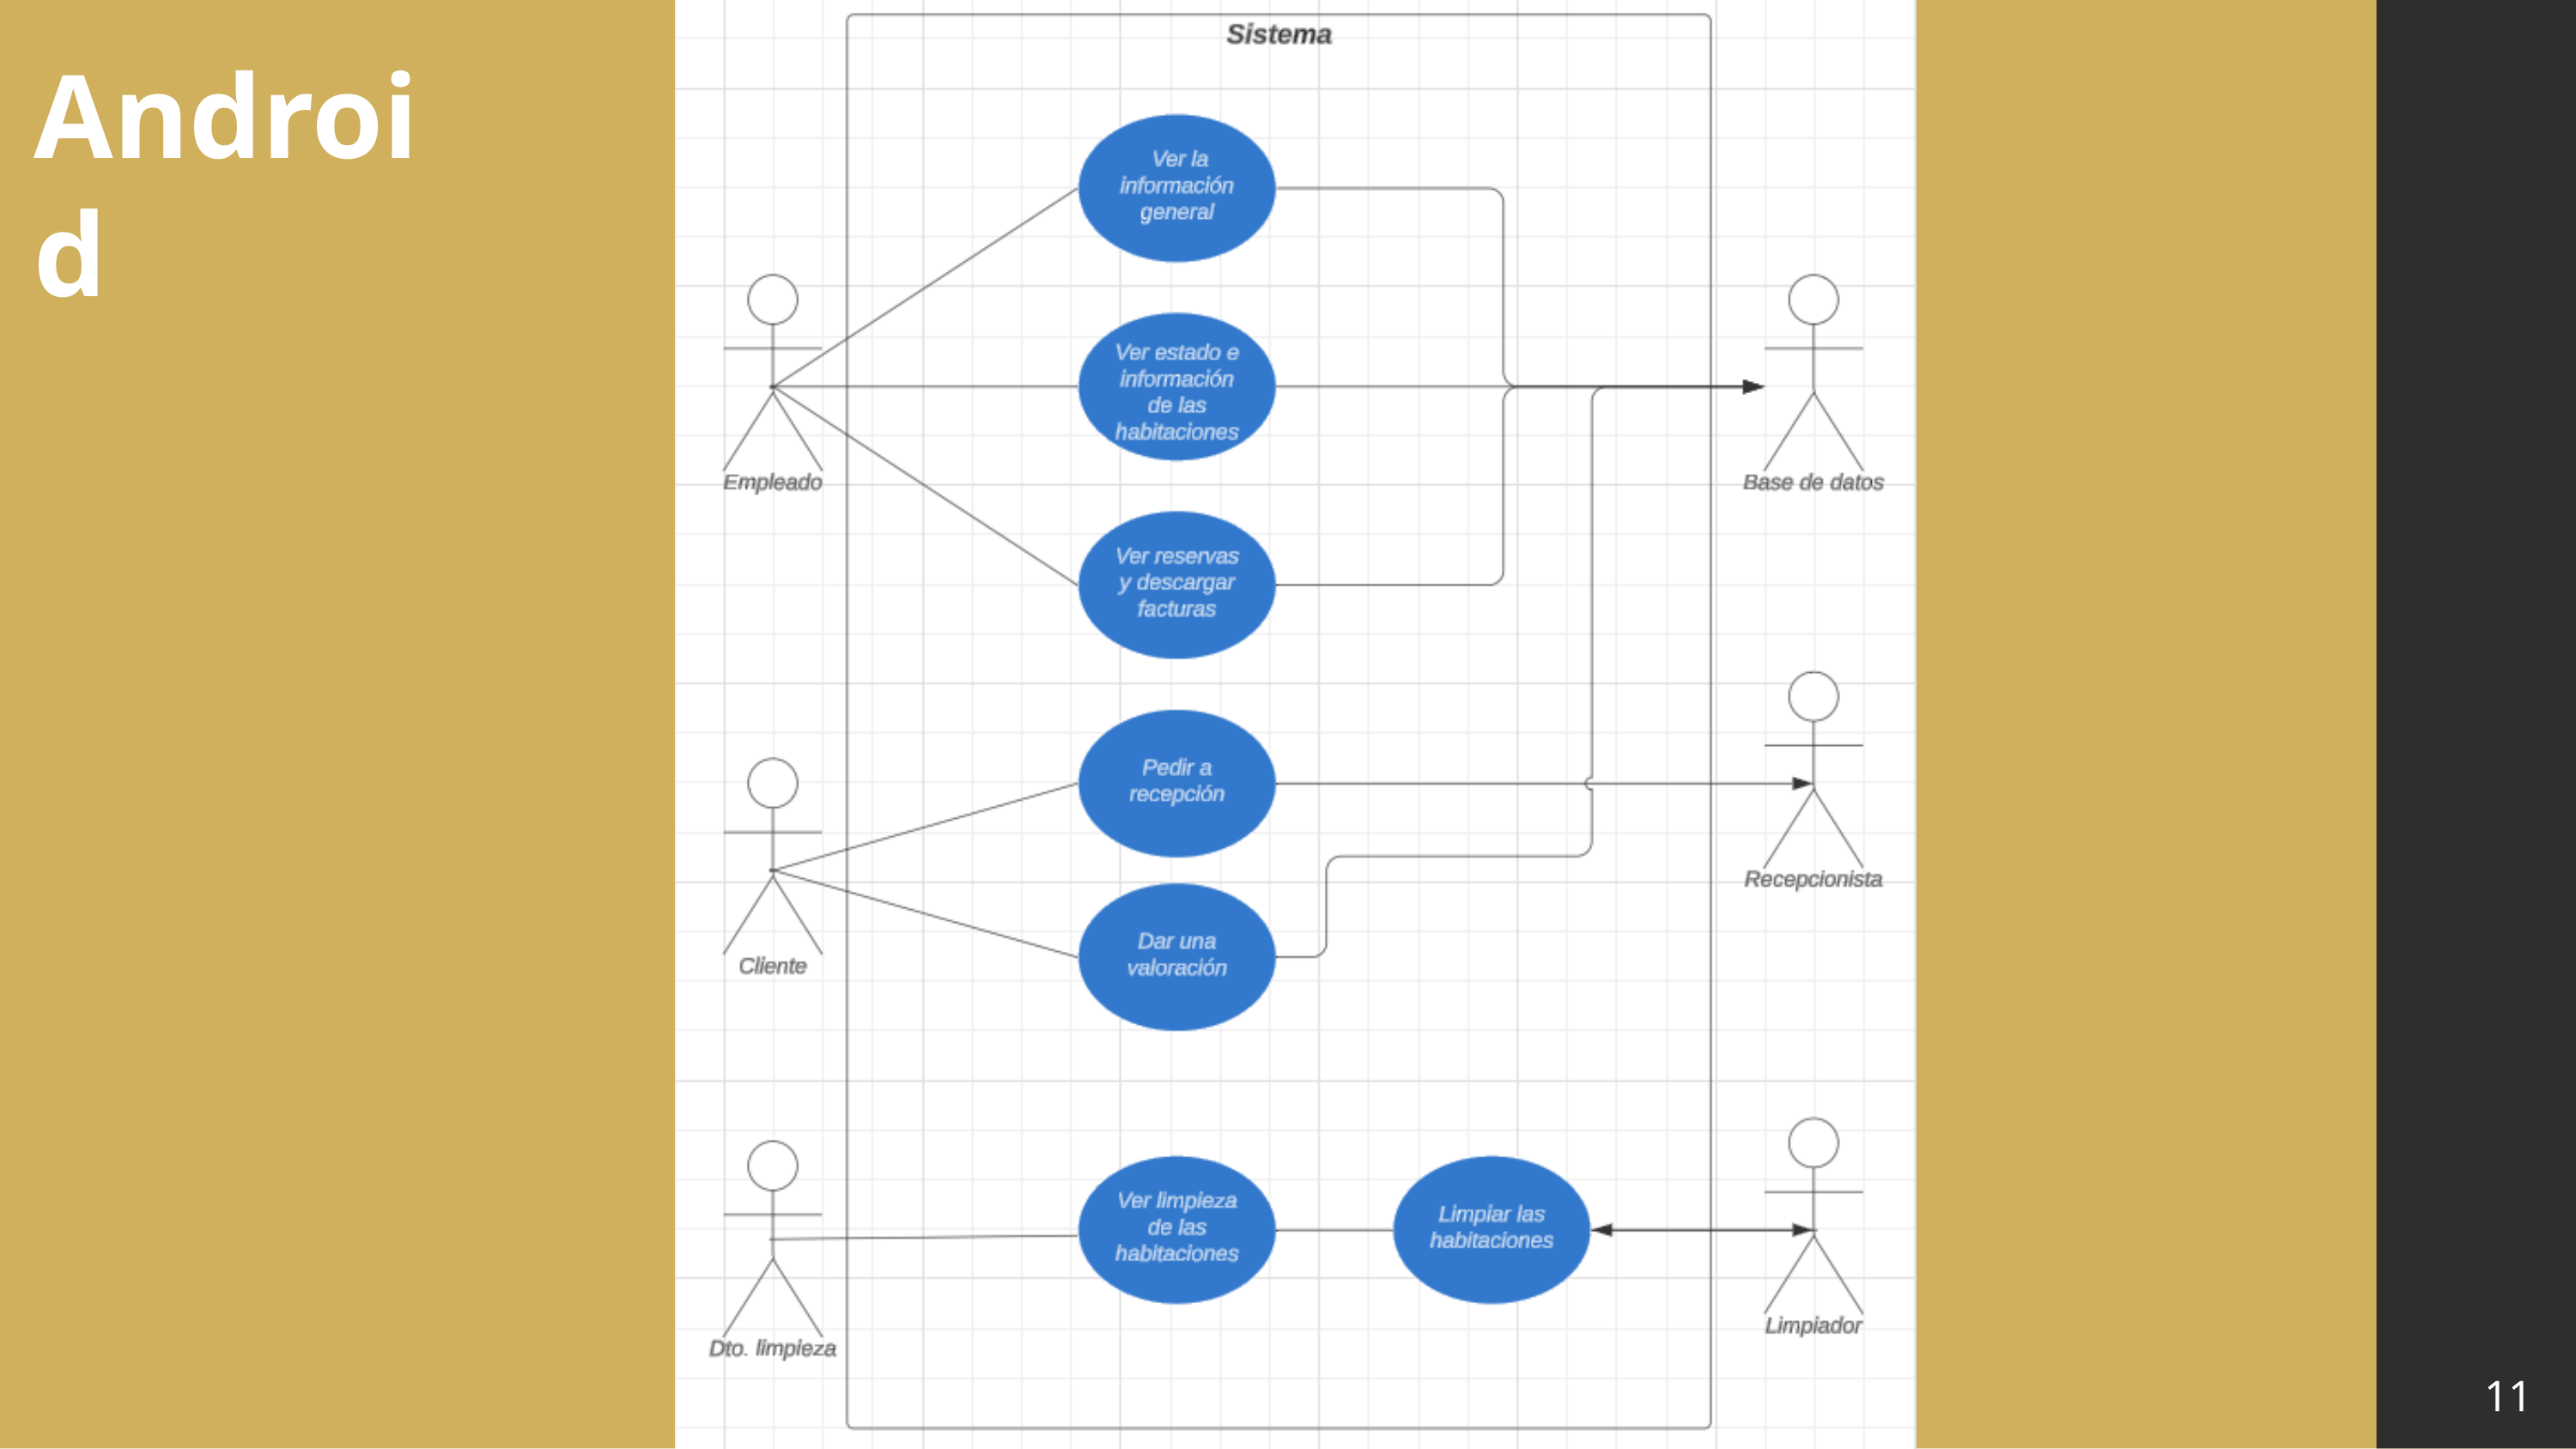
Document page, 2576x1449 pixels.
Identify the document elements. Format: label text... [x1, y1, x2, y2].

picture [675, 0, 1917, 1449]
text_box [0, 0, 673, 1449]
text_box [1918, 0, 2376, 1449]
text_box Android [33, 43, 441, 320]
text_box [2376, 0, 2576, 1449]
text_box 11 [2484, 1349, 2576, 1421]
